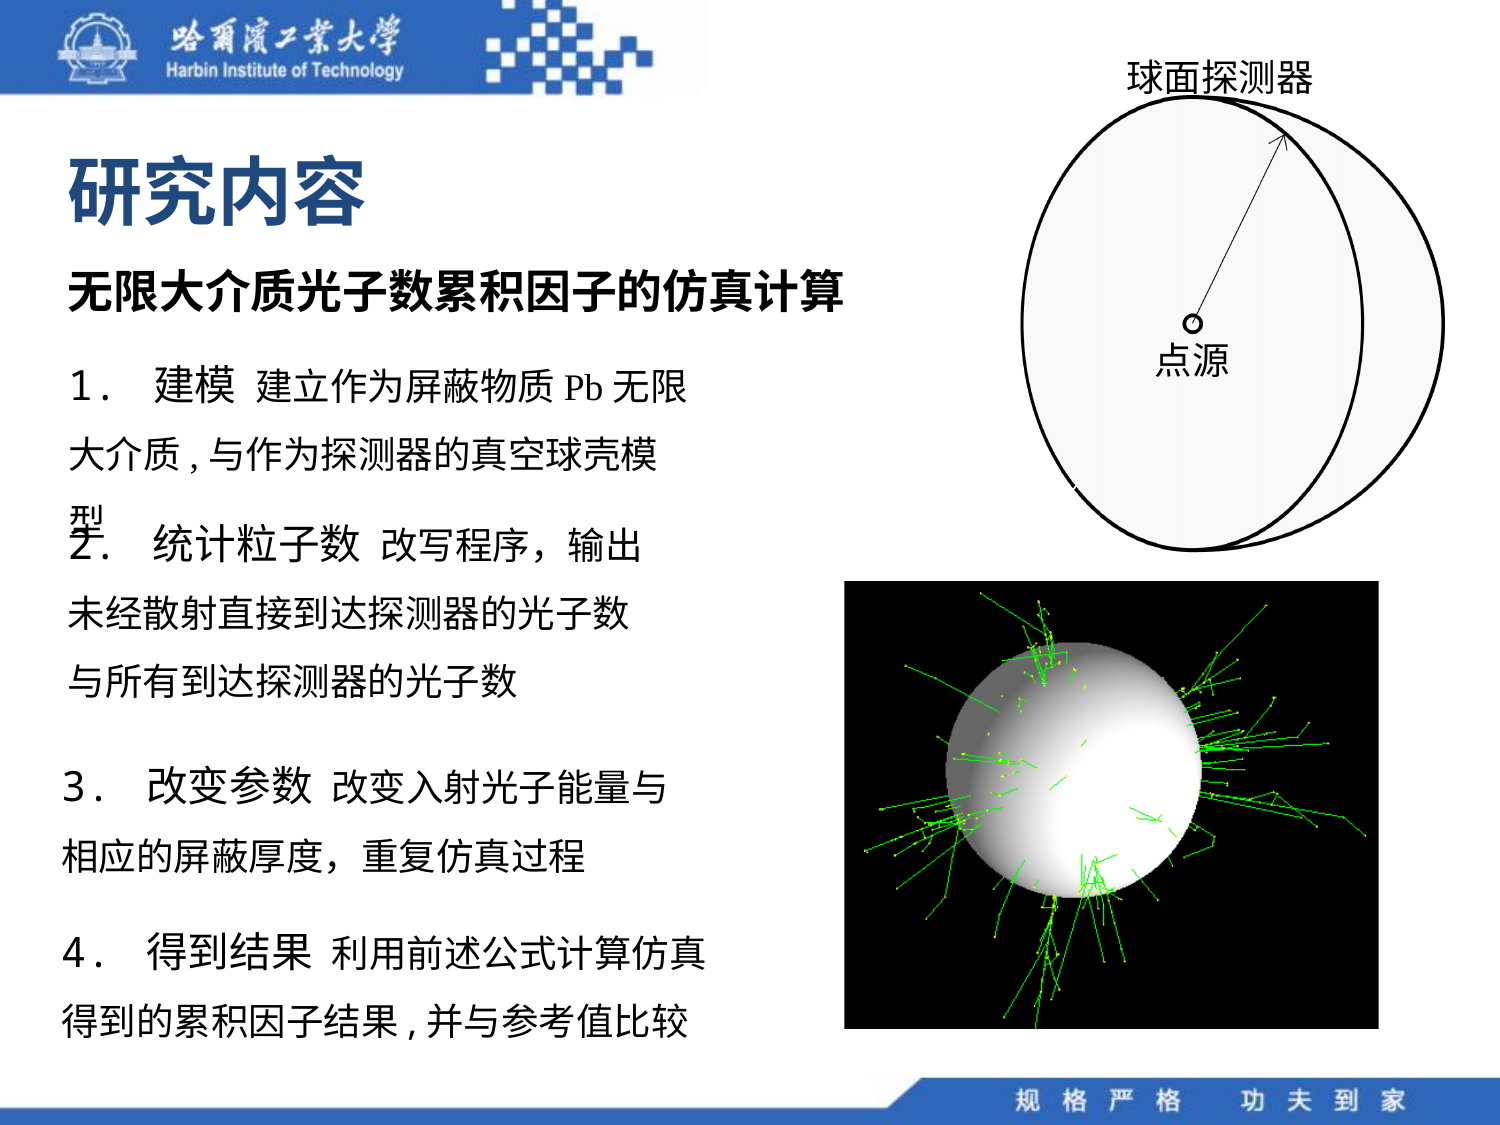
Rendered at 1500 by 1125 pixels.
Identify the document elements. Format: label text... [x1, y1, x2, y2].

slide_number [1104, 1013, 1455, 1074]
text_box 1. 建模 建立作为屏蔽物质Pb无限大介质,与作为探测器的真空球壳模型 [53, 326, 704, 551]
text_box 3. 改变参数 改变入射光子能量与相应的屏蔽厚度，重复仿真过程 [46, 727, 718, 893]
text_box 4. 得到结果 利用前述公式计算仿真得到的累积因子结果,并与参考值比较 [46, 893, 739, 1051]
text_box 球面探测器 [1111, 23, 1363, 70]
text_box 研究内容 [53, 137, 672, 242]
text_box 2. 统计粒子数 改写程序，输出未经散射直接到达探测器的光子数与所有到达探测器的光子数 [53, 485, 666, 710]
text_box 无限大介质光子数累积因子的仿真计算 [53, 255, 997, 348]
picture [0, 0, 1500, 1125]
